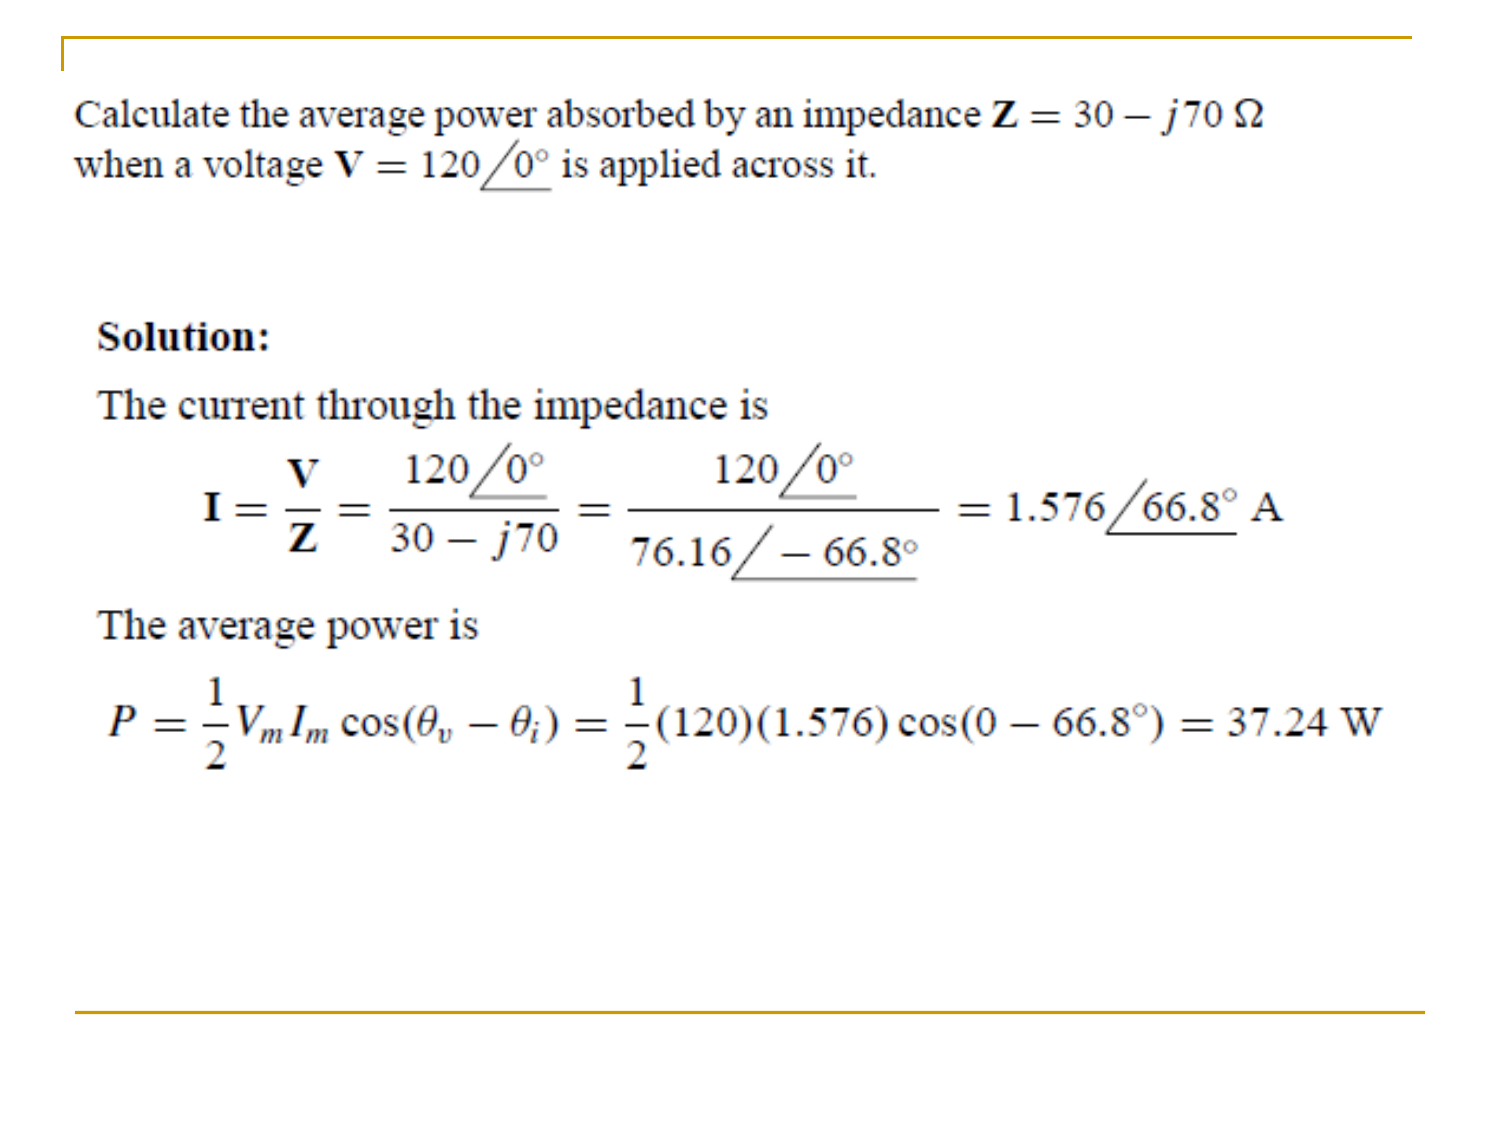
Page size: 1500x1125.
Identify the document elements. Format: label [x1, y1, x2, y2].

picture [53, 71, 1341, 229]
picture [57, 278, 1398, 784]
